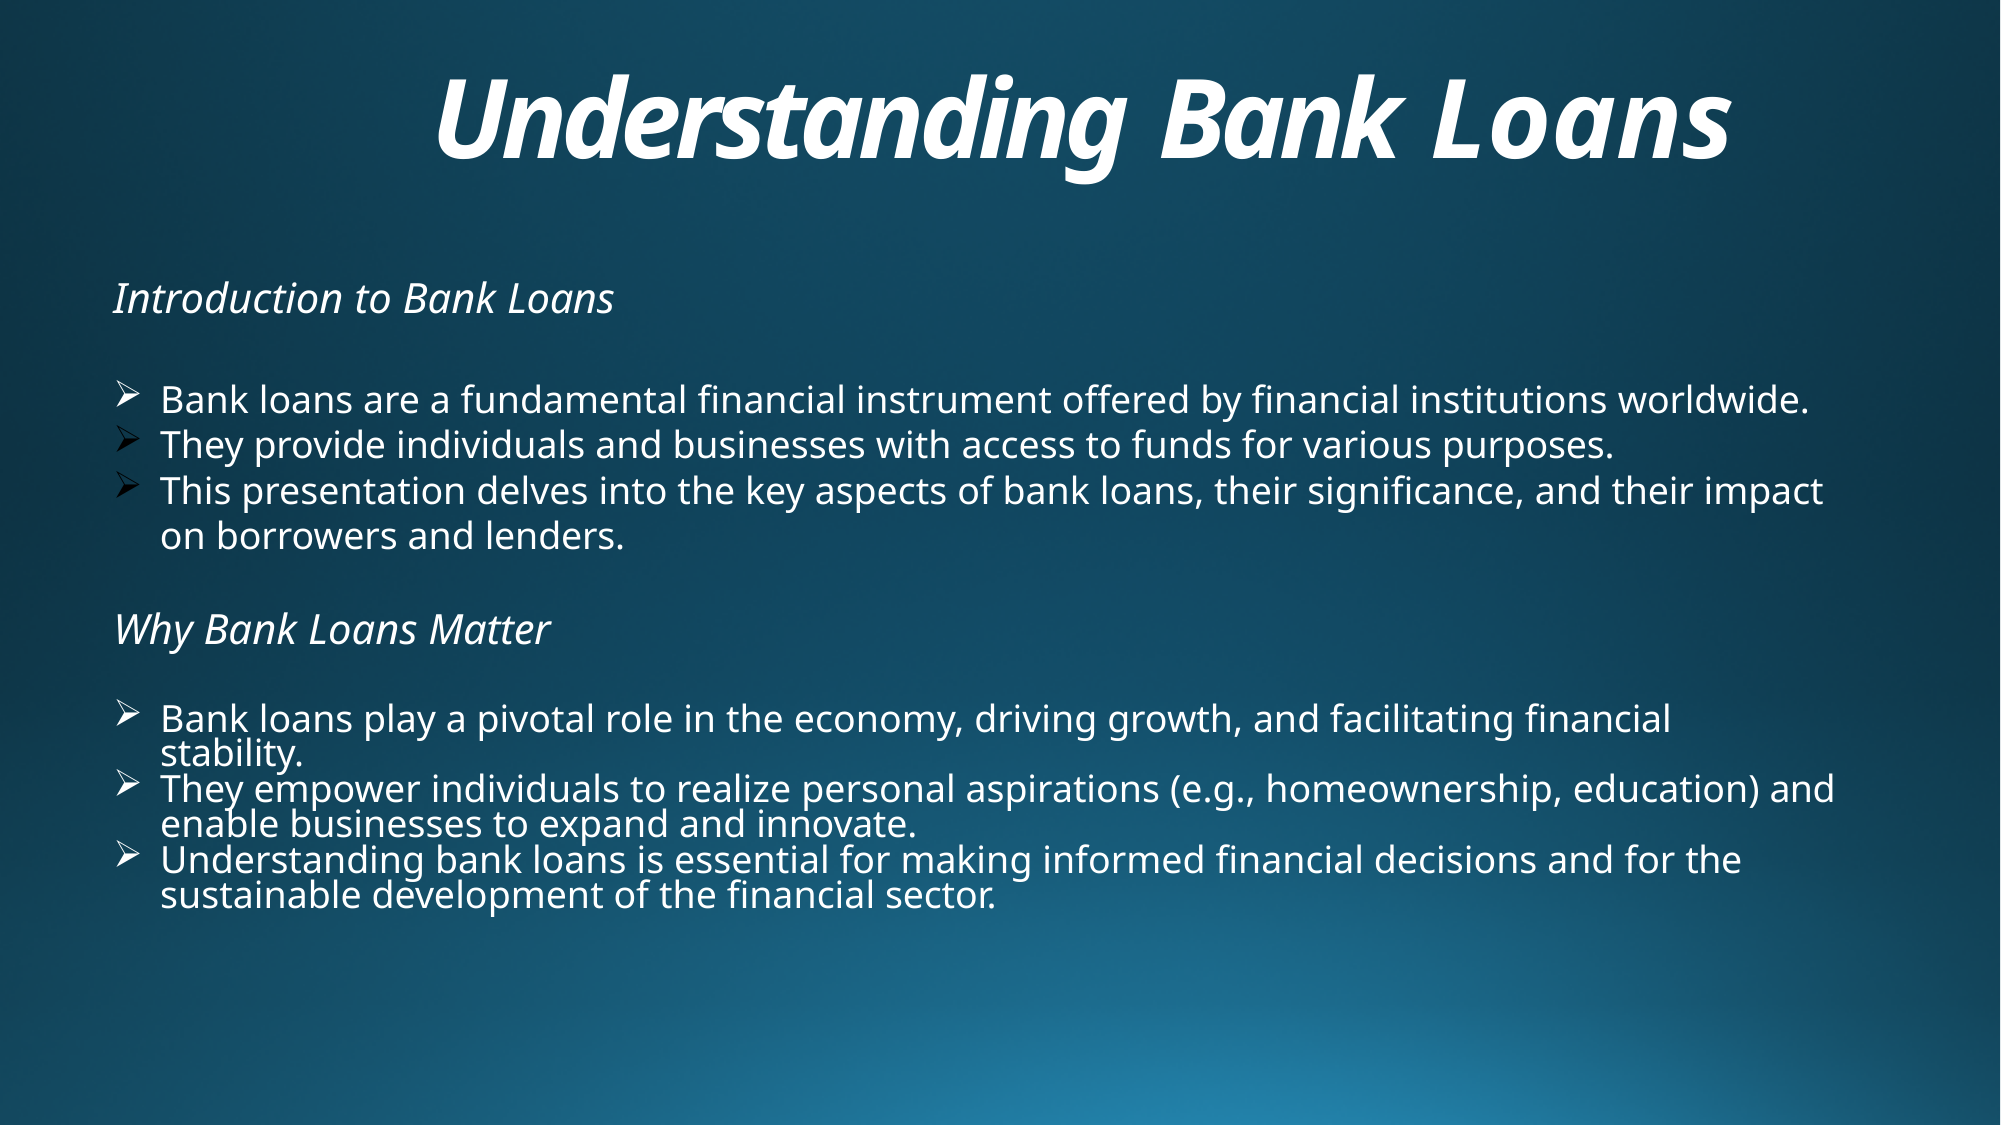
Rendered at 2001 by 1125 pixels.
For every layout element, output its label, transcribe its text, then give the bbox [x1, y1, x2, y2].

picture [0, 0, 2001, 1125]
text_box Introduction to Bank Loans Bank loans are a fundamental financial instrument offered by financial institutions worldwide. They provide individuals and businesses with access to funds for various purposes. This presentation delves into the key aspects of bank loans, their significance, and their impact on borrowers and lenders. Why Bank Loans Matter Bank loans play a pivotal role in the economy, driving growth, and facilitating financial stability. They empower individuals to realize personal aspirations (e.g., homeownership, education) and enable businesses to expand and innovate. Understanding bank loans is essential for making informed financial decisions and for the sustainable development of the financial sector. [96, 264, 1906, 968]
title Understanding Bank Loans [249, 55, 1750, 264]
